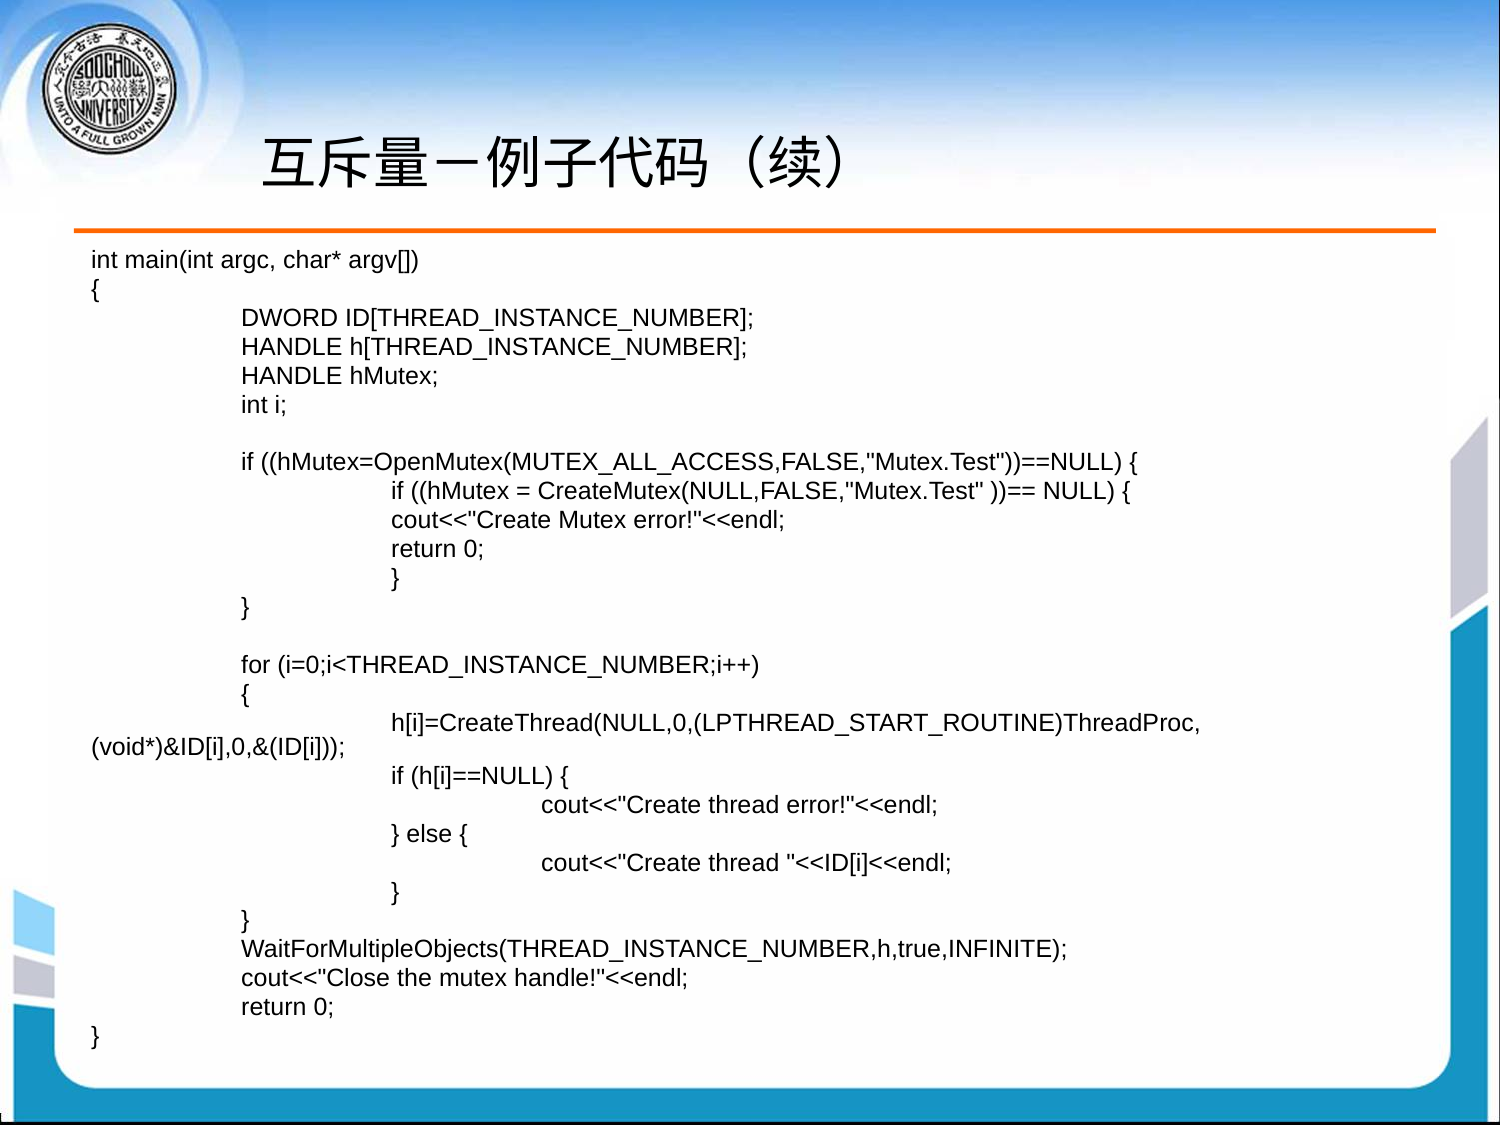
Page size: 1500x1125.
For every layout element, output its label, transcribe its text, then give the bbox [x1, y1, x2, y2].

title 互斥量－例子代码（续） [245, 113, 1336, 210]
picture [0, 0, 1500, 1125]
list int main(int argc, char* argv[]) { DWORD ID[THREAD_INSTANCE_NUMBER]; HANDLE h[THREAD_INSTANCE_NUMBER]; HANDLE hMutex; int i; if ((hMutex=OpenMutex(MUTEX_ALL_ACCESS,FALSE,"Mutex.Test"))==NULL) { if ((hMutex = CreateMutex(NULL,FALSE,"Mutex.Test" ))== NULL) { cout<<"Create Mutex error!"<<endl; return 0; } } for (i=0;i<THREAD_INSTANCE_NUMBER;i++) { h[i]=CreateThread(NULL,0,(LPTHREAD_START_ROUTINE)ThreadProc,(void*)&ID[i],0,&(ID[i])); if (h[i]==NULL) { cout<<"Create thread error!"<<endl; } else { cout<<"Create thread "<<ID[i]<<endl; } } WaitForMultipleObjects(THREAD_INSTANCE_NUMBER,h,true,INFINITE); cout<<"Close the mutex handle!"<<endl; return 0; } [76, 241, 1352, 982]
